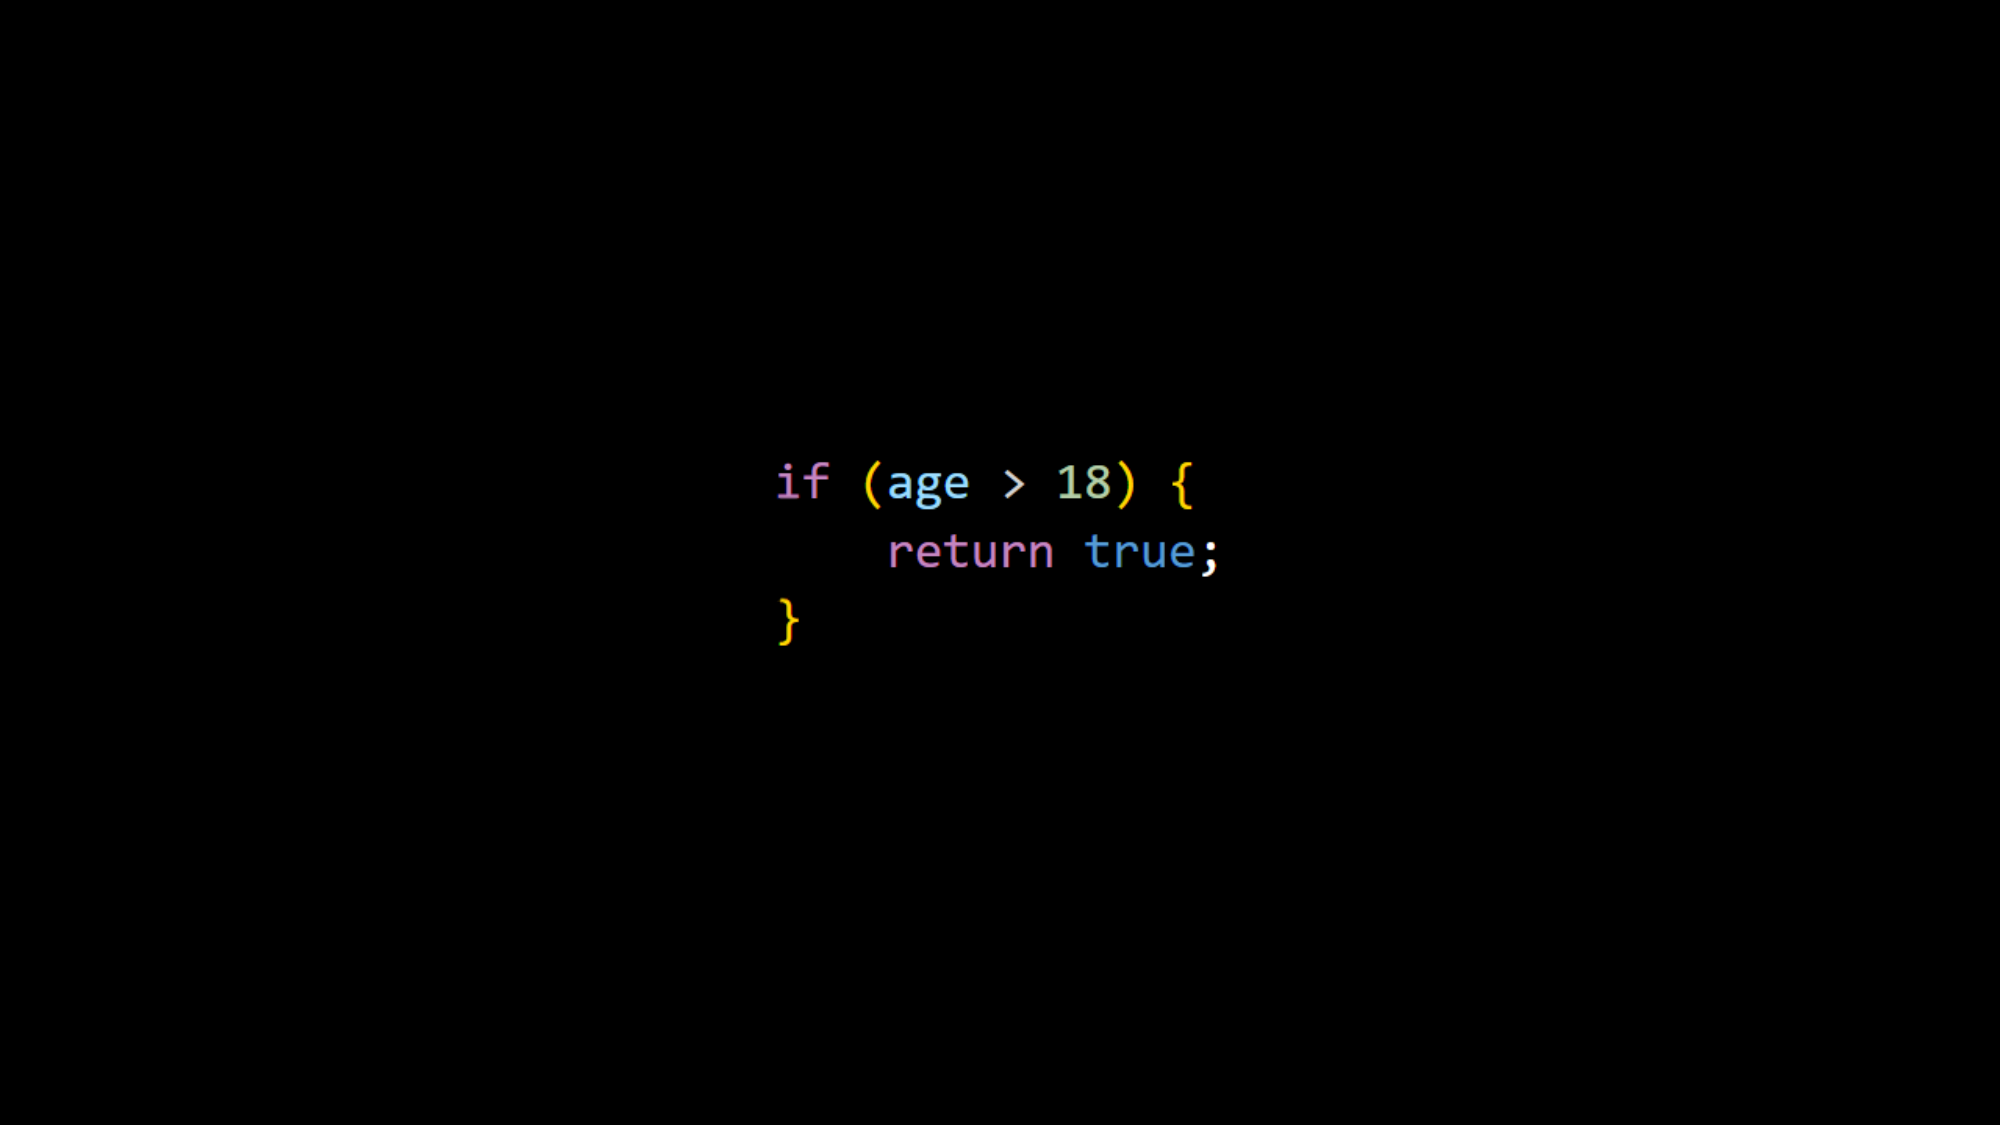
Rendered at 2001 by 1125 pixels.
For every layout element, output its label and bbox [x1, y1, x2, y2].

picture [724, 428, 1276, 697]
